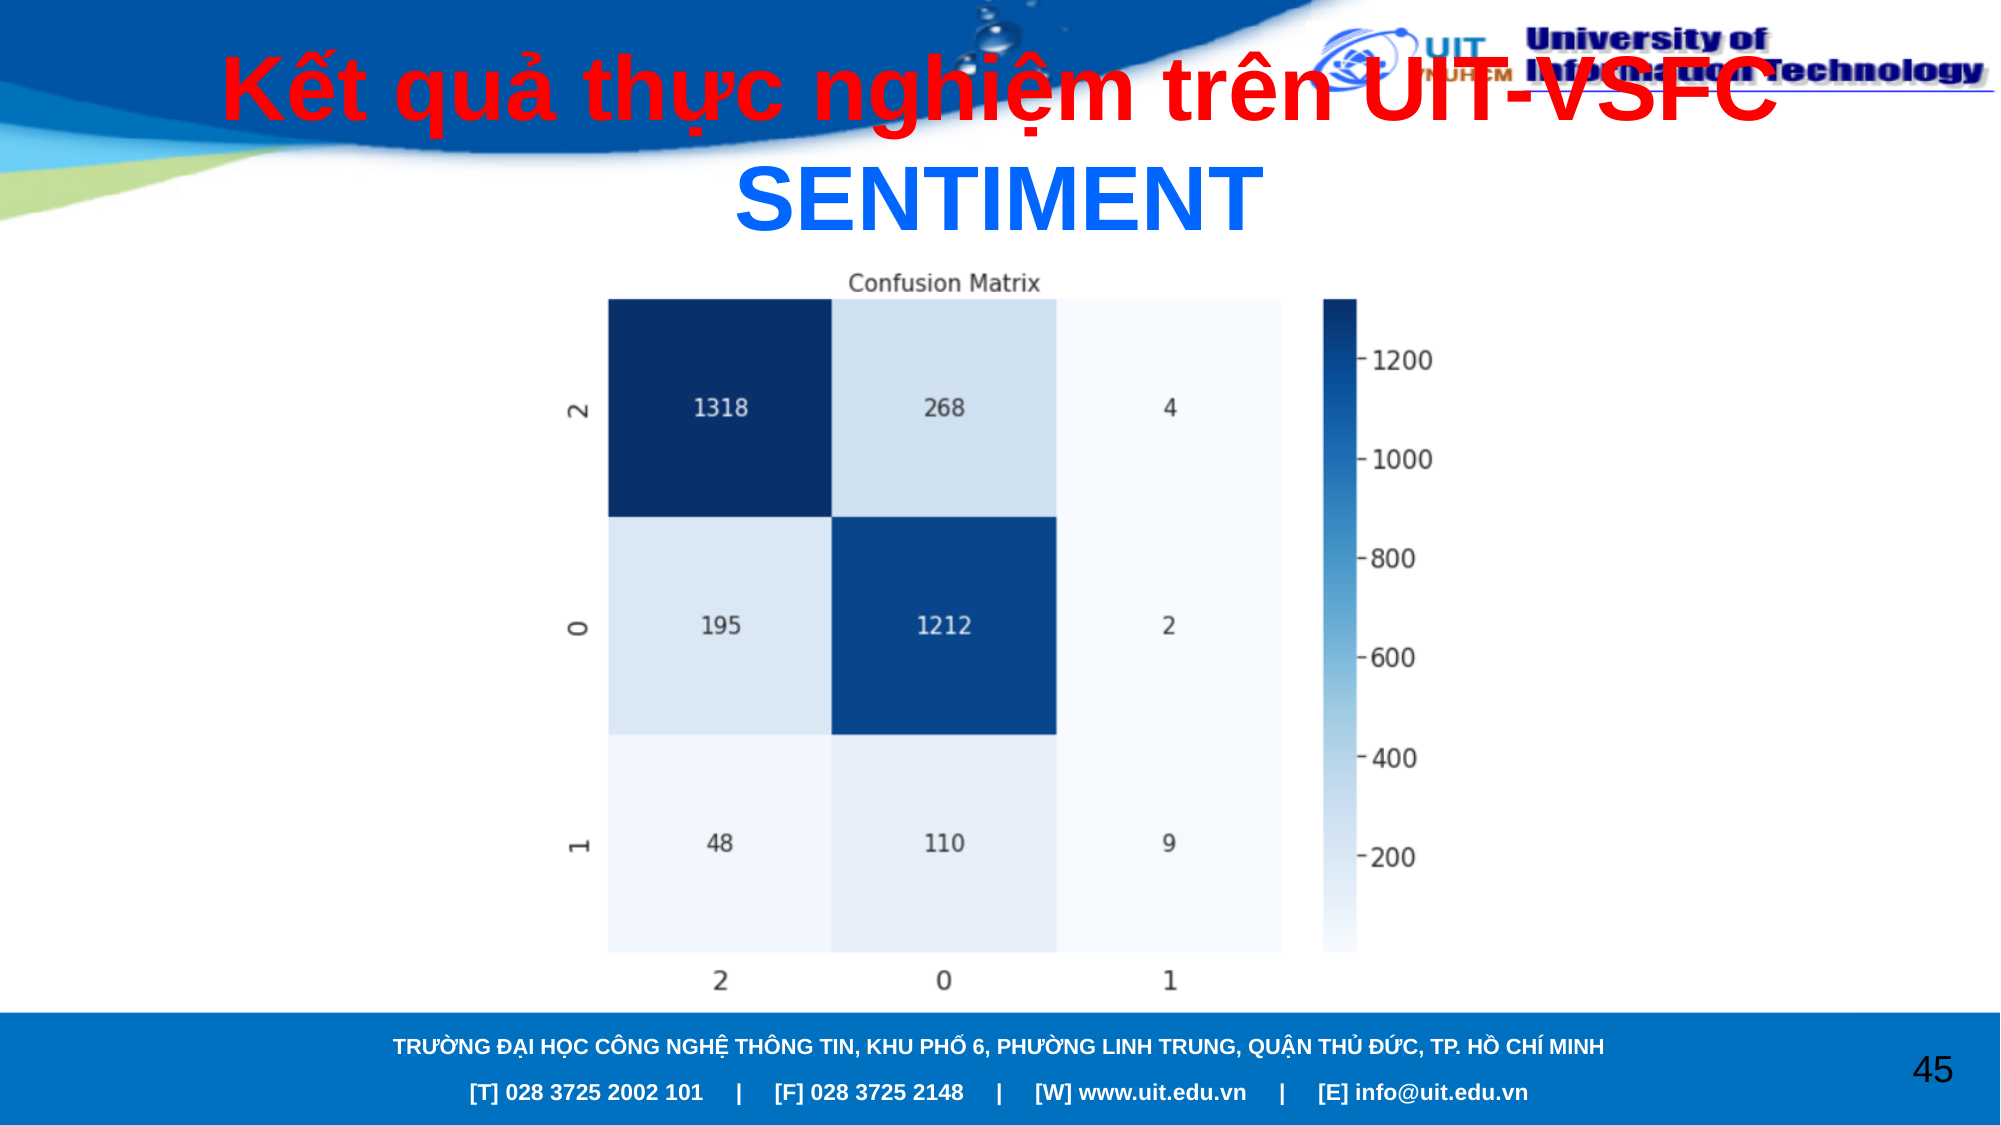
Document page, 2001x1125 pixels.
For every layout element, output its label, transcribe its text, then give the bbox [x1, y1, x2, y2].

picture [0, 0, 2001, 1125]
title Kết quả thực nghiệm trên UIT-VSFC SENTIMENT [99, 45, 1900, 233]
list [551, 262, 1449, 1006]
